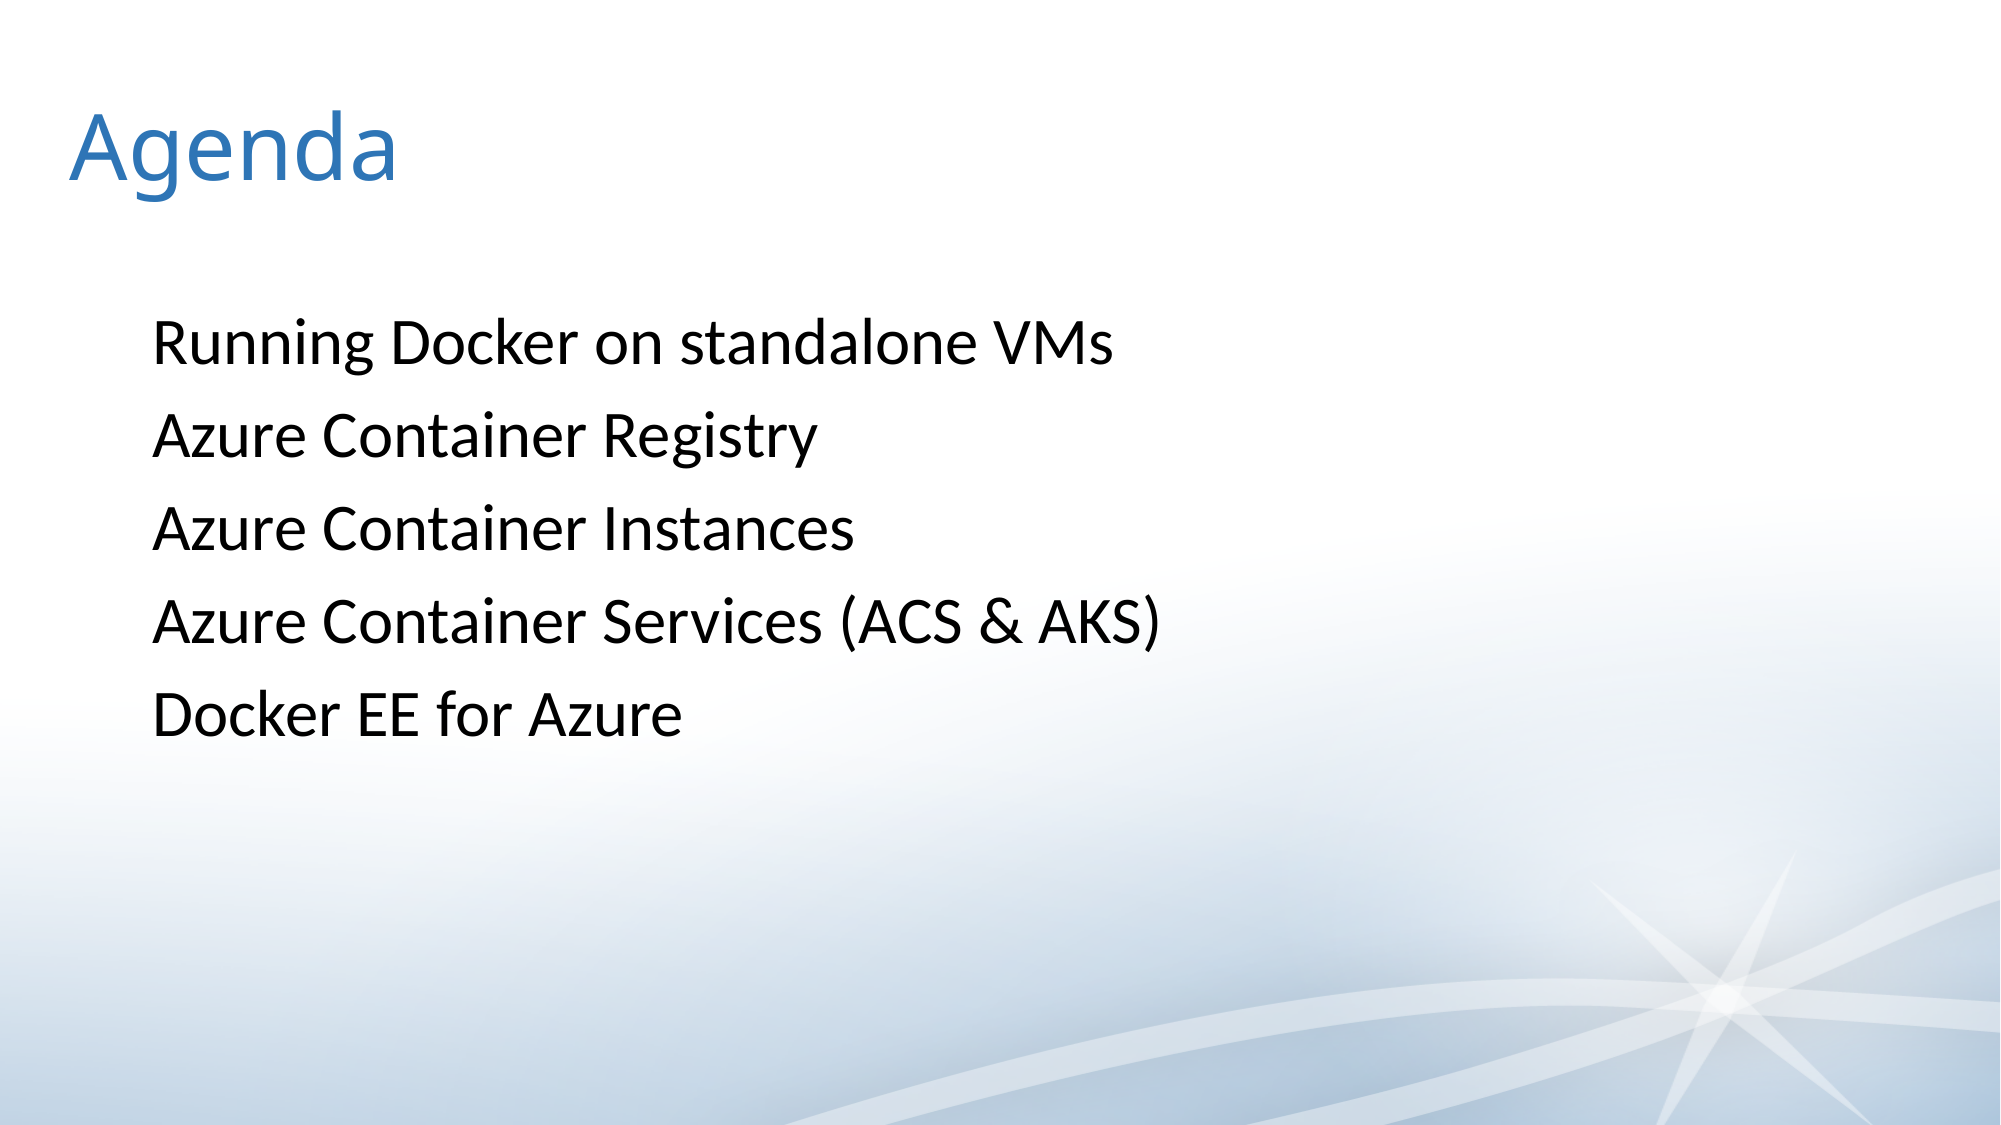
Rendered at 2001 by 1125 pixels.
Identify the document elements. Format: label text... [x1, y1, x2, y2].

title Agenda [54, 92, 1725, 210]
picture [0, 0, 2001, 1125]
list Running Docker on standalone VMs Azure Container Registry Azure Container Instances Azure Container Services (ACS & AKS) Docker EE for Azure [137, 299, 1863, 1014]
